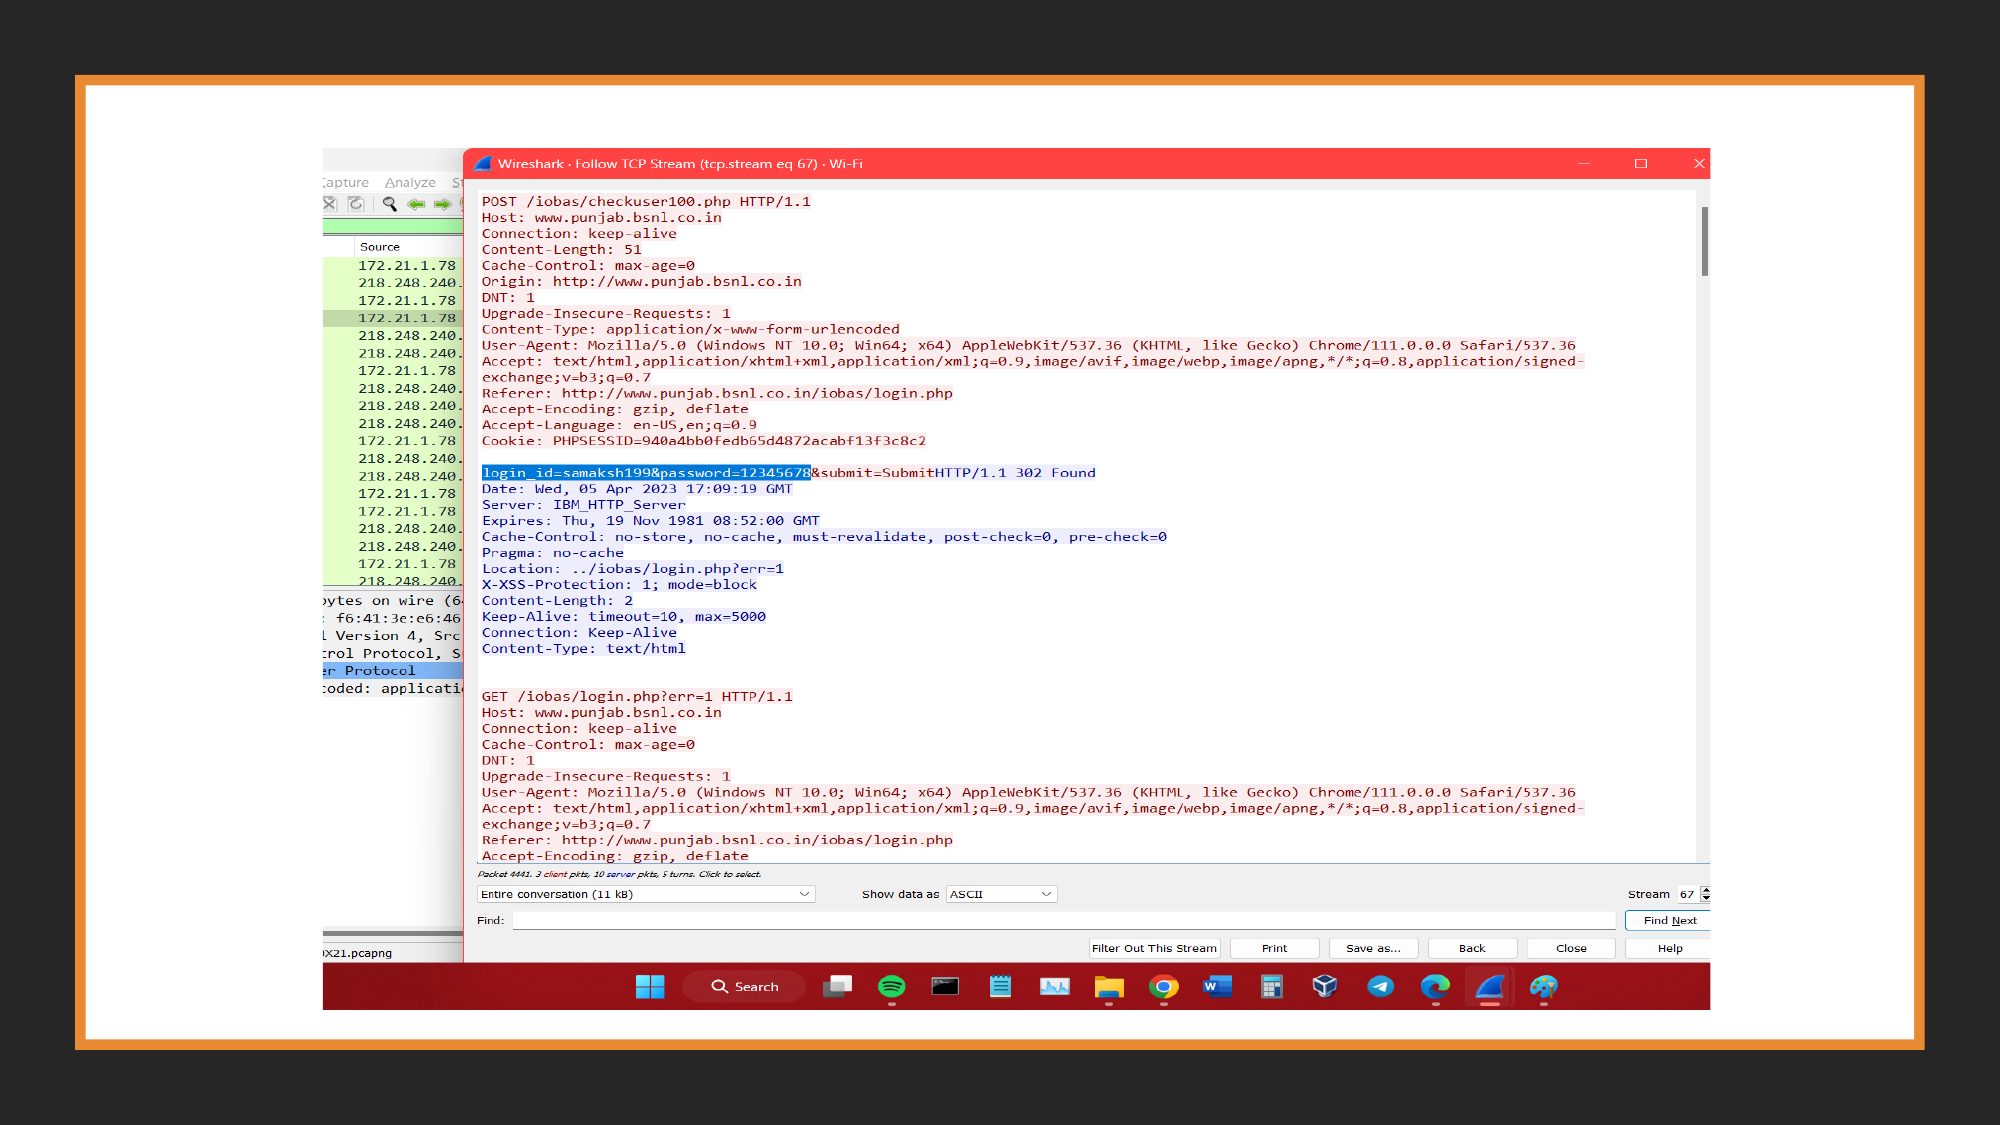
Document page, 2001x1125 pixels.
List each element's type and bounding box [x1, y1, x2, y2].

text_box [0, 0, 2000, 1125]
picture [322, 148, 1711, 1010]
text_box [84, 84, 1916, 1041]
text_box [74, 74, 1926, 1051]
